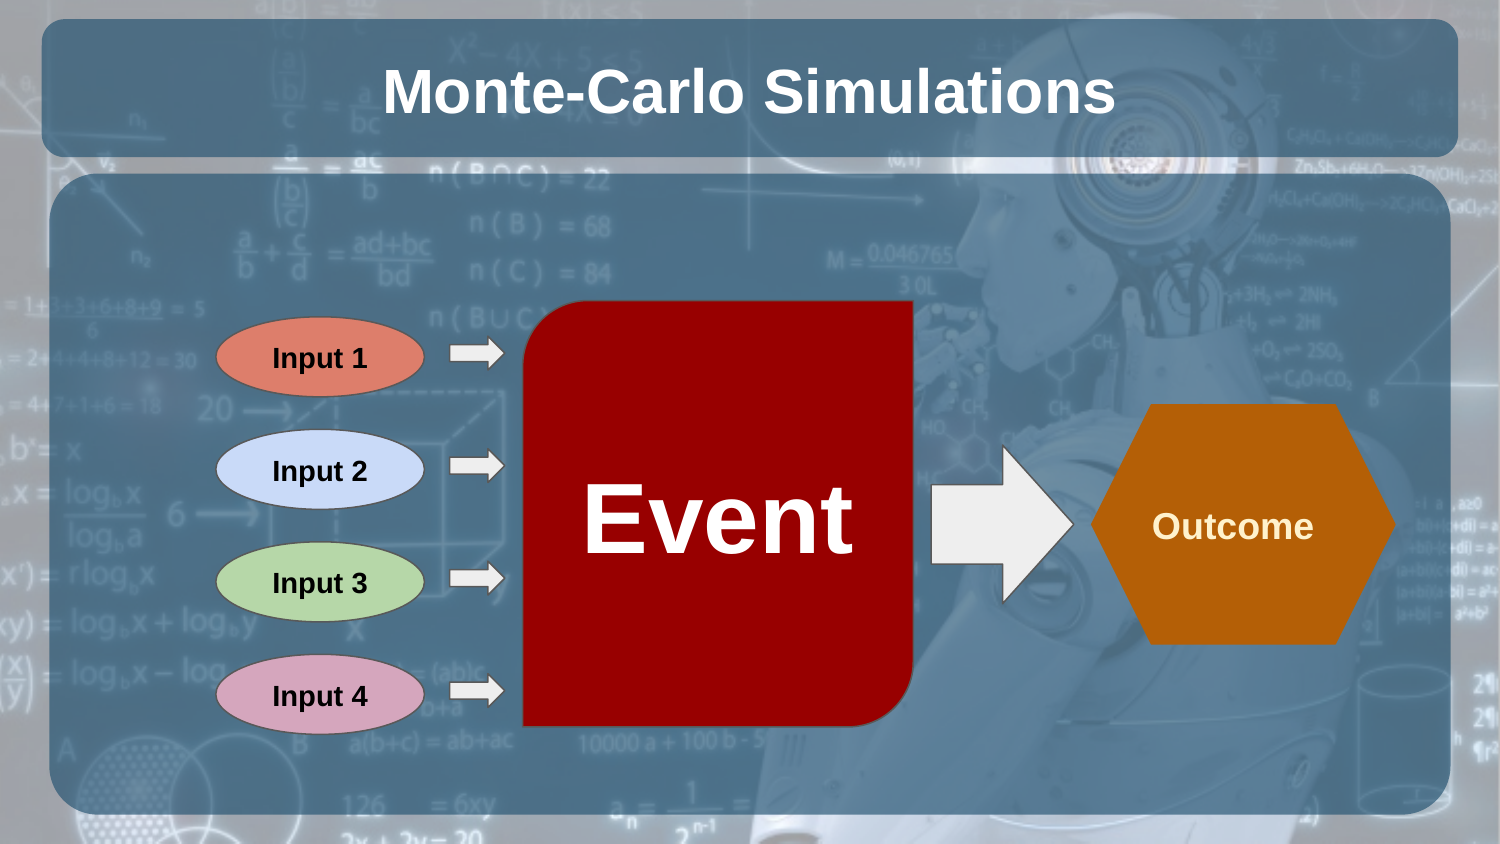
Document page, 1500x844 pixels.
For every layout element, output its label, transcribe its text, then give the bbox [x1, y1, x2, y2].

text_box Input 3 [215, 541, 425, 622]
text_box [449, 448, 505, 483]
text_box [931, 444, 1074, 604]
title Monte-Carlo Simulations [49, 43, 1451, 134]
text_box Outcome [1091, 404, 1395, 644]
text_box [449, 561, 505, 596]
text_box [449, 673, 505, 708]
text_box Event [522, 300, 914, 727]
picture [0, 0, 1500, 844]
text_box Input 2 [215, 429, 425, 510]
text_box Input 4 [215, 654, 425, 735]
text_box [449, 336, 505, 371]
text_box Input 1 [215, 316, 425, 397]
